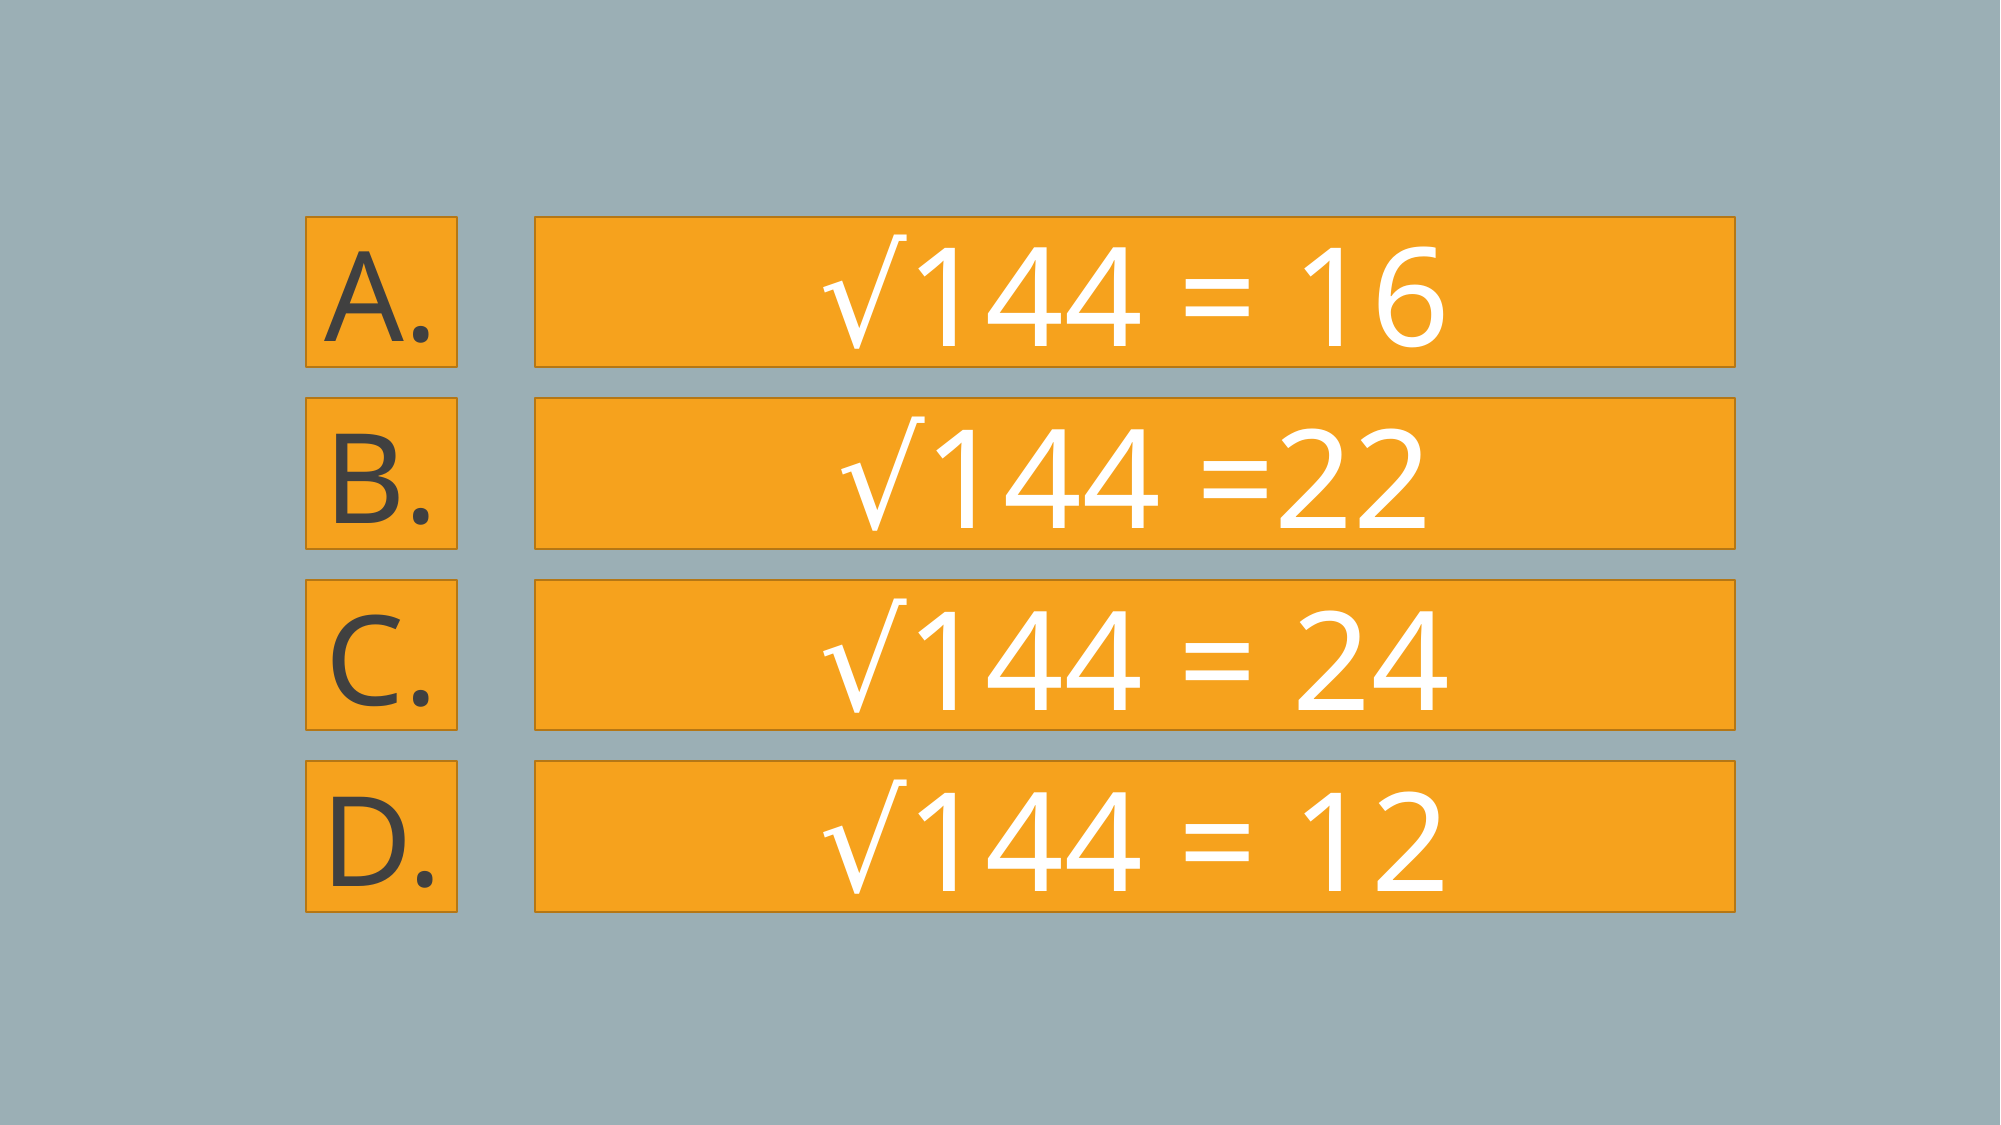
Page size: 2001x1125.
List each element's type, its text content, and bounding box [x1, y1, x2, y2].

text_box B. [305, 397, 458, 550]
text_box C. [305, 579, 458, 731]
text_box √144 = 24 [534, 579, 1736, 731]
text_box √144 =22 [534, 397, 1736, 550]
text_box √144 = 12 [534, 760, 1736, 913]
text_box D. [305, 760, 458, 913]
text_box A. [305, 216, 458, 368]
text_box √144 = 16 [534, 216, 1736, 368]
